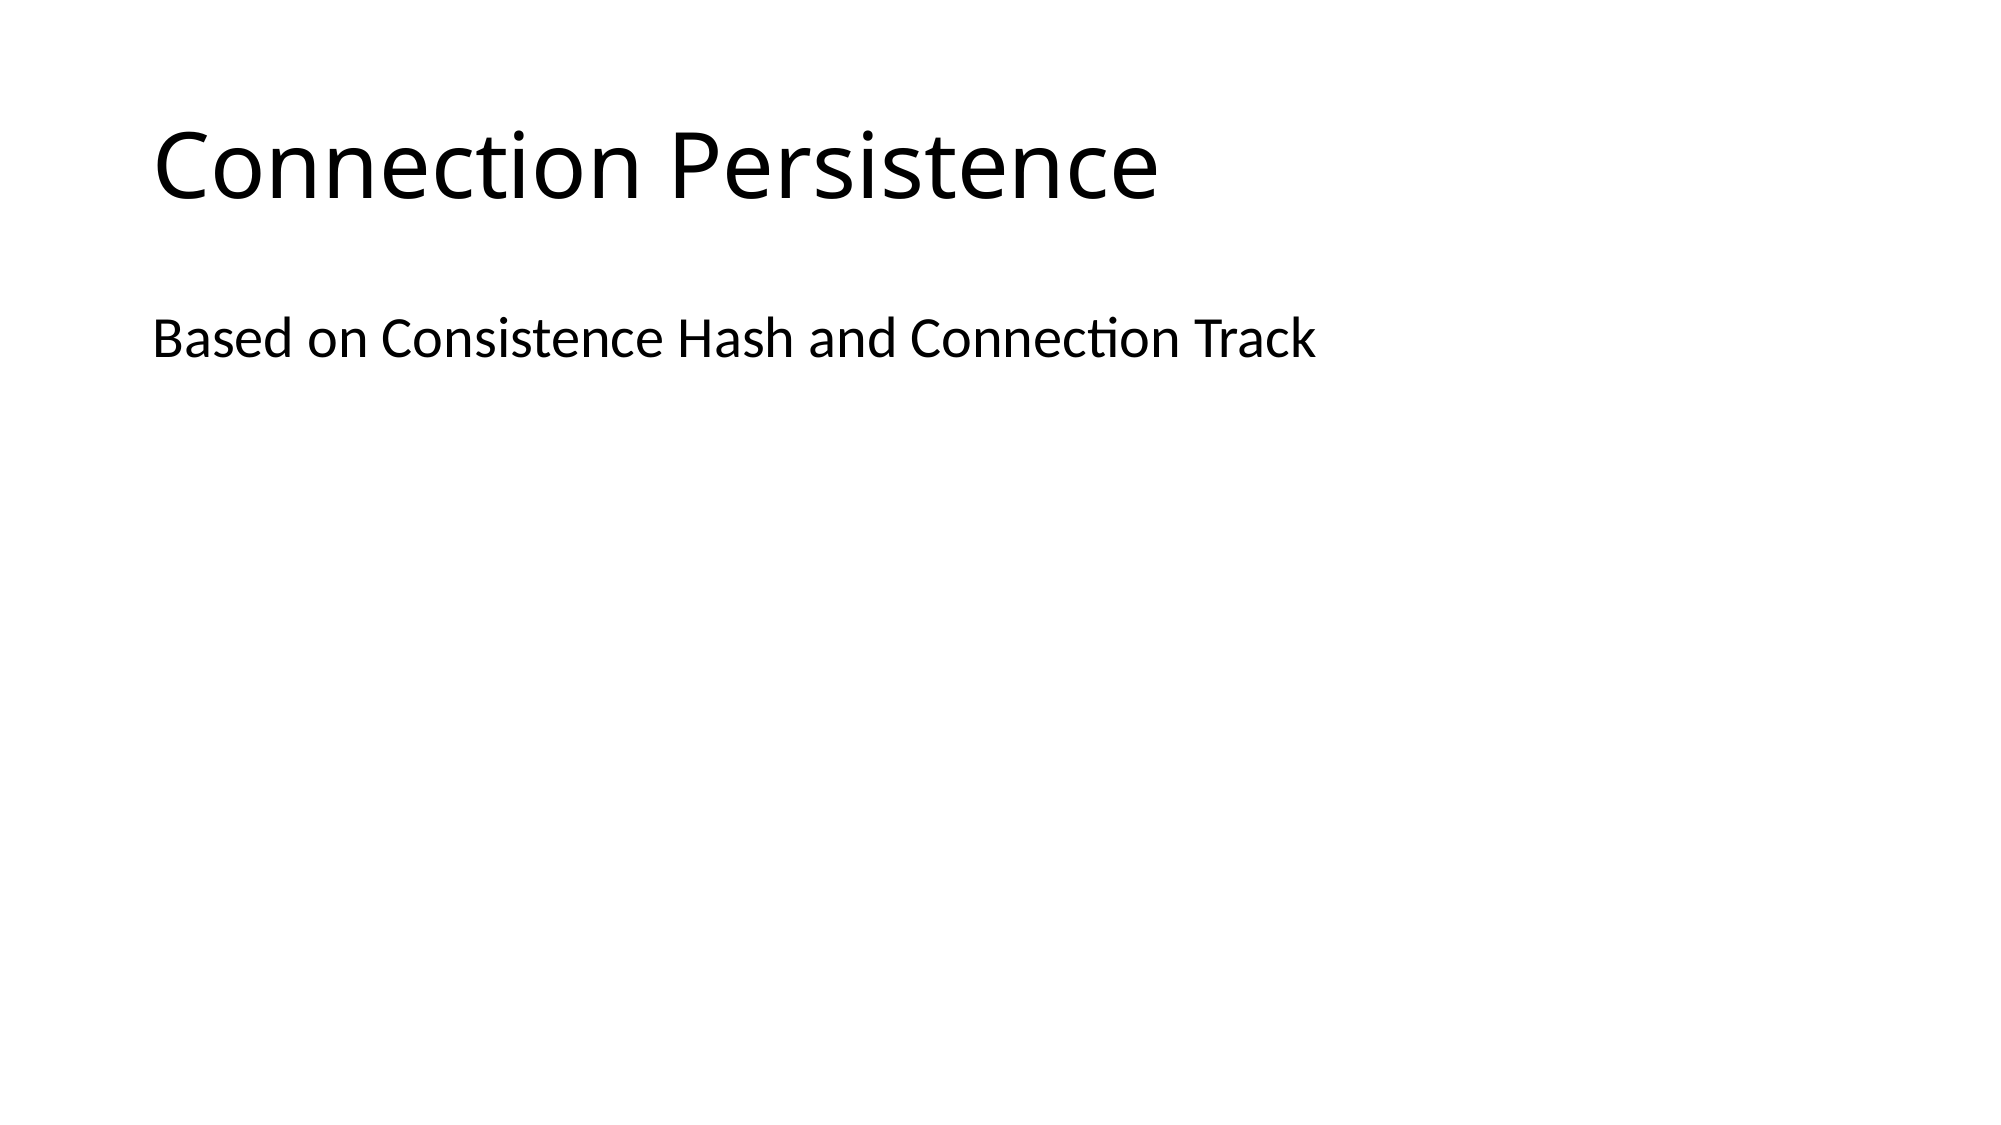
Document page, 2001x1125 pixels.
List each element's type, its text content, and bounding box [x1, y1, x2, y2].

title Connection Persistence [137, 59, 1863, 278]
list Based on Consistence Hash and Connection Track [137, 299, 1863, 1014]
